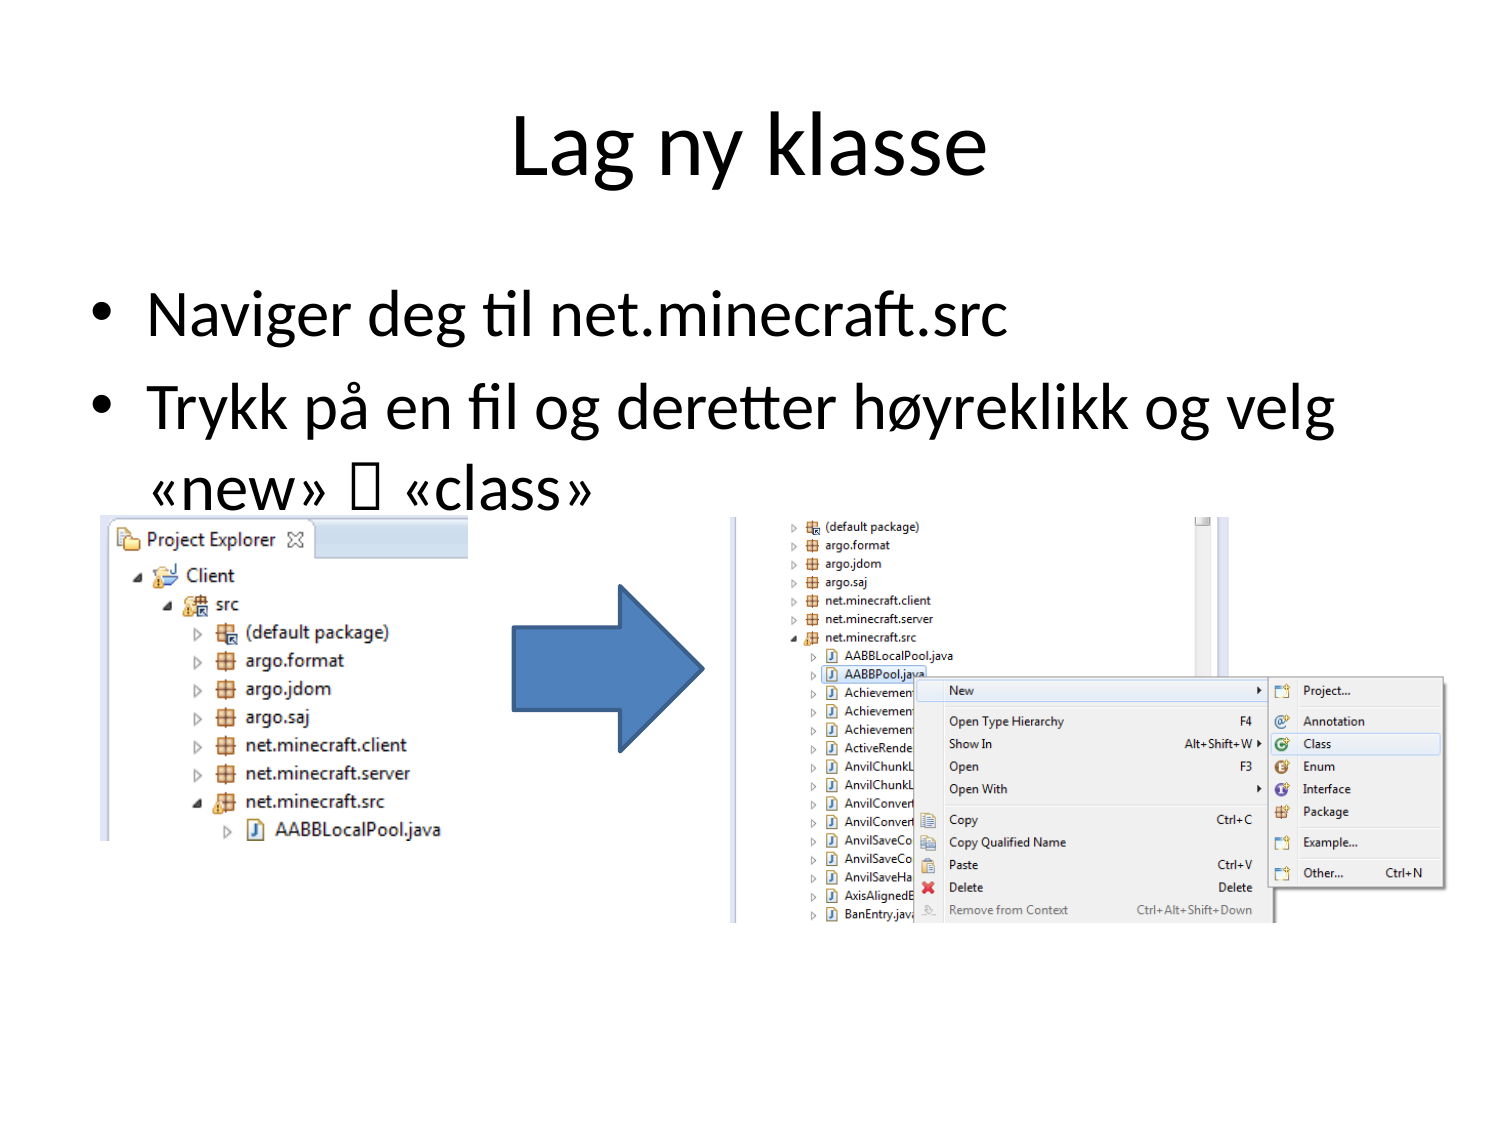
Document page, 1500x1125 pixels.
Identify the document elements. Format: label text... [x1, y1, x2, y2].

picture [100, 514, 468, 841]
title Lag ny klasse [75, 45, 1425, 233]
text_box [511, 584, 705, 754]
list Naviger deg til net.minecraft.src Trykk på en fil og deretter høyreklikk og velg «new»  «class» [75, 262, 1425, 1005]
picture [726, 517, 1462, 923]
